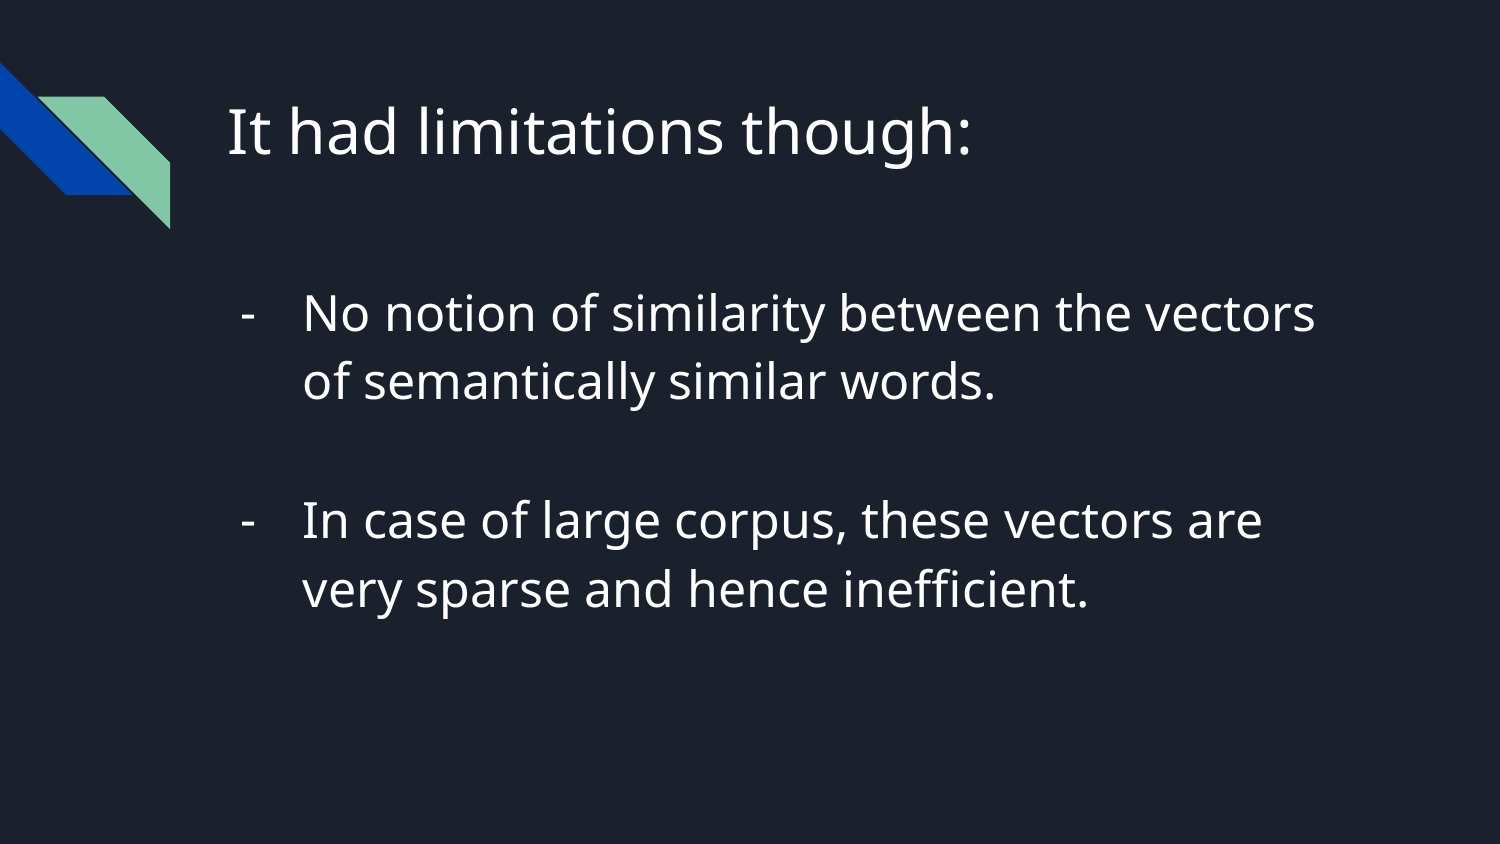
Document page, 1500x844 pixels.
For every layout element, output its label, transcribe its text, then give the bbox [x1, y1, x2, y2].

list No notion of similarity between the vectors of semantically similar words. In case of large corpus, these vectors are very sparse and hence inefficient. [212, 257, 1368, 735]
title It had limitations though: [212, 77, 1368, 227]
